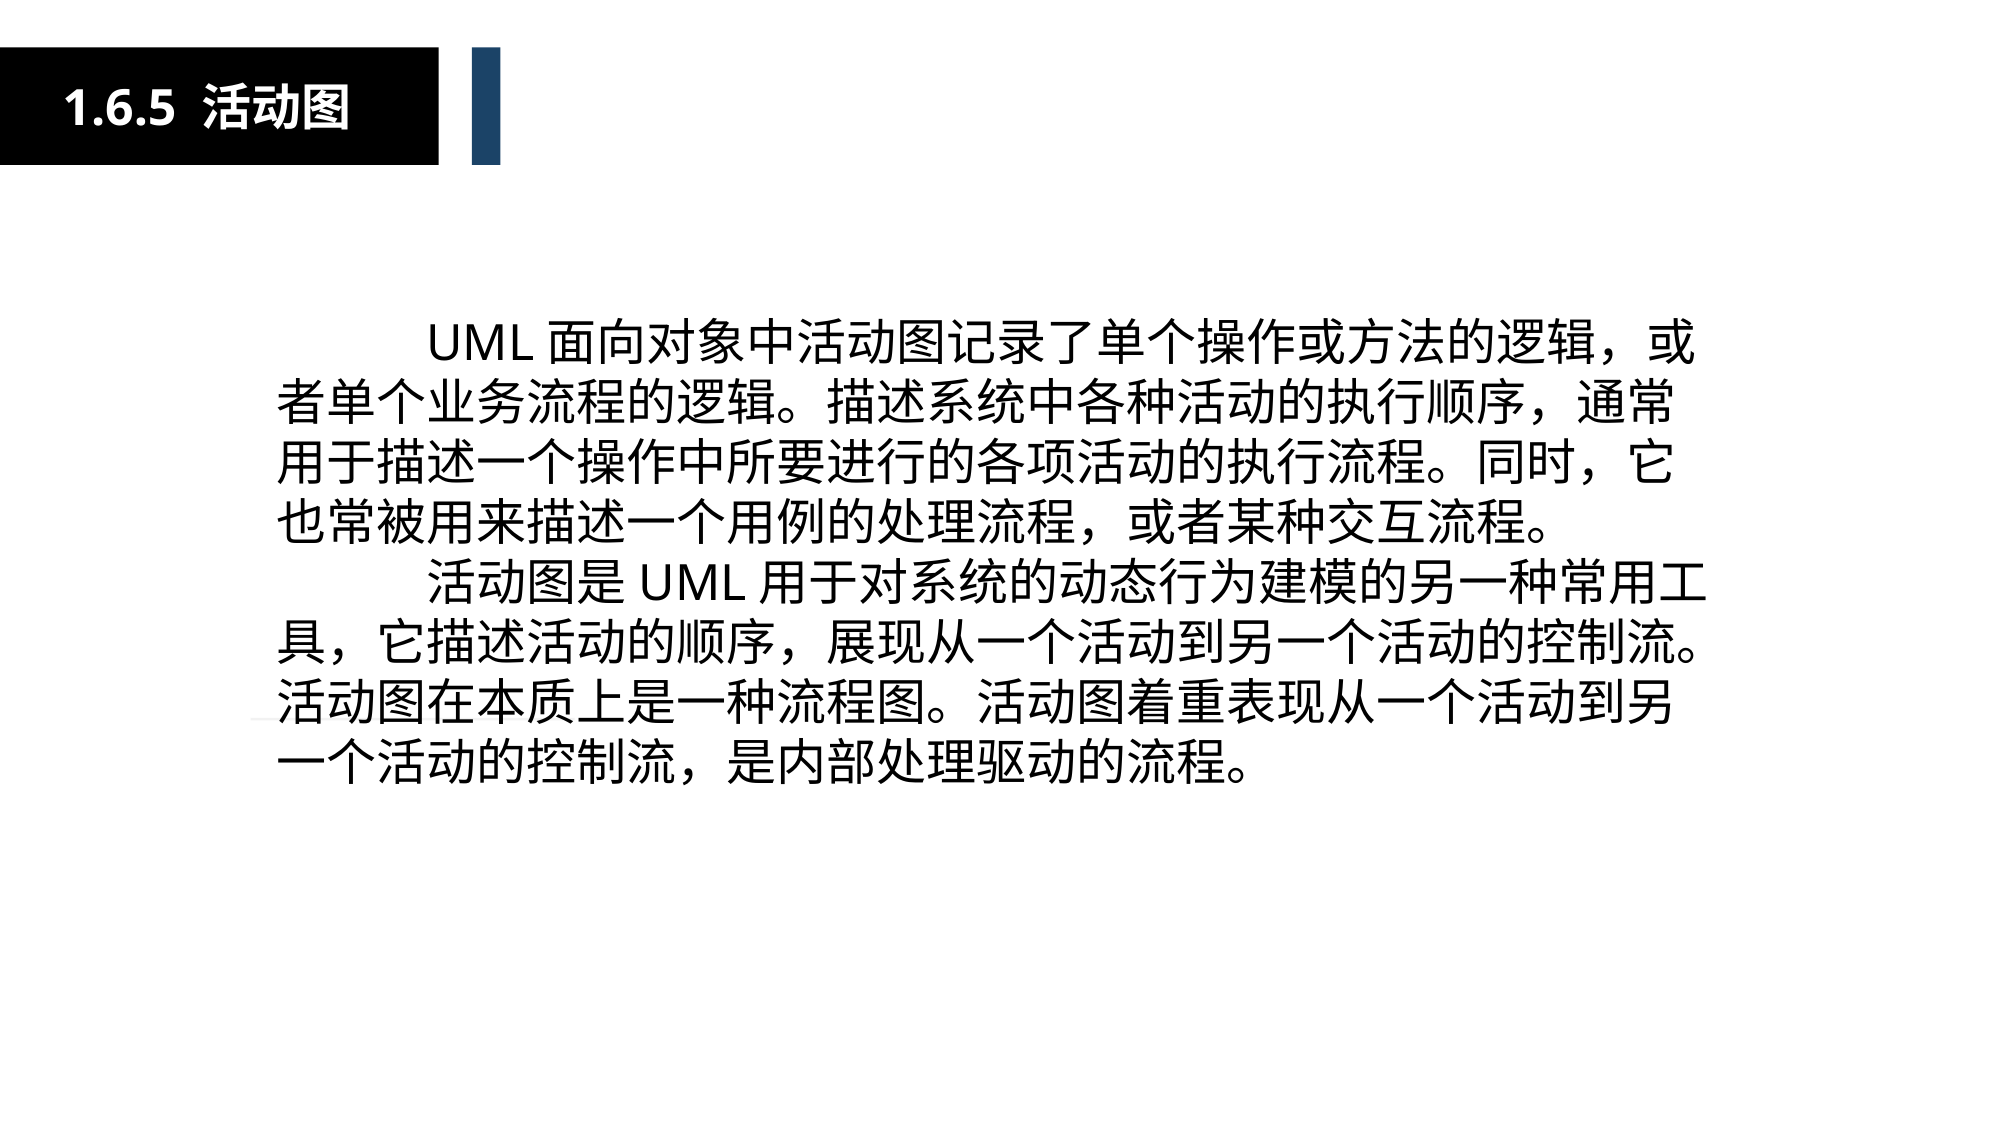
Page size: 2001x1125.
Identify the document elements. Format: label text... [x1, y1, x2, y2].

text_box [0, 46, 440, 166]
text_box 1.6.5 活动图 [0, 68, 414, 143]
text_box [471, 46, 501, 166]
text_box UML面向对象中活动图记录了单个操作或方法的逻辑，或者单个业务流程的逻辑。描述系统中各种活动的执行顺序，通常用于描述一个操作中所要进行的各项活动的执行流程。同时，它也常被用来描述一个用例的处理流程，或者某种交互流程。 活动图是UML用于对系统的动态行为建模的另一种常用工具，它描述活动的顺序，展现从一个活动到另一个活动的控制流。活动图在本质上是一种流程图。活动图着重表现从一个活动到另一个活动的控制流，是内部处理驱动的流程。 [261, 302, 1738, 798]
